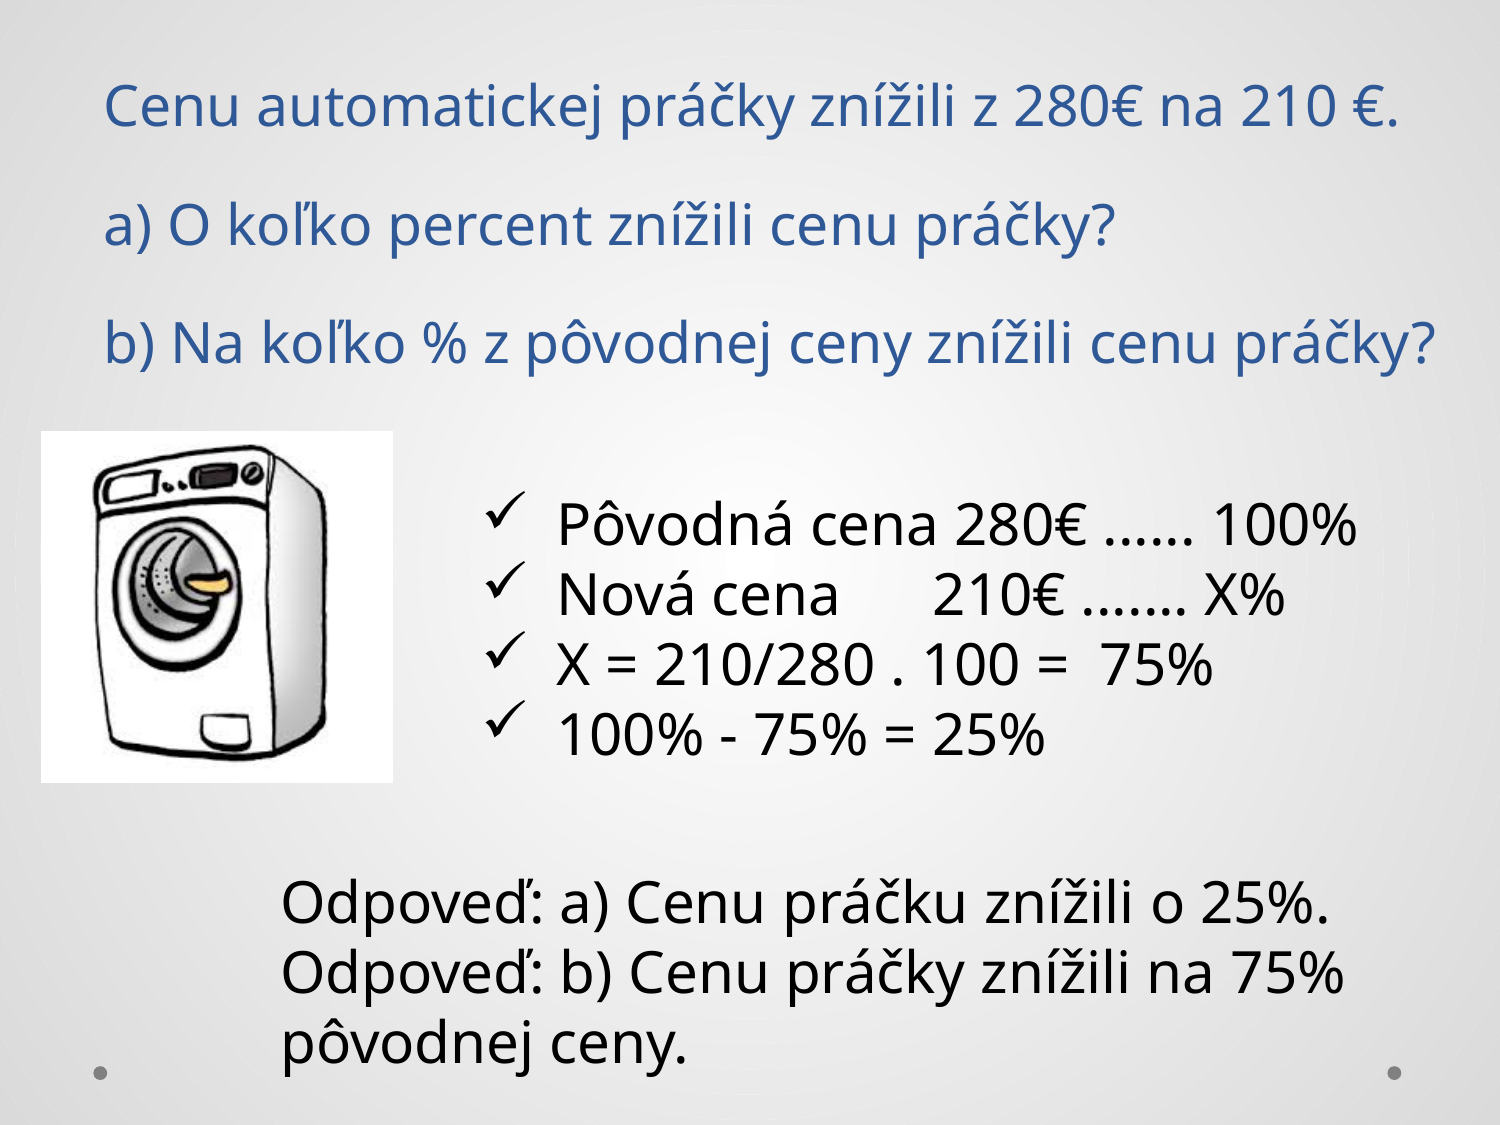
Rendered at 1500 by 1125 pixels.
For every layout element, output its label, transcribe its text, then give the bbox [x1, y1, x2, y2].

text_box Odpoveď: a) Cenu práčku znížili o 25%. Odpoveď: b) Cenu práčky znížili na 75% pôvodnej ceny. [265, 857, 1400, 1083]
title Cenu automatickej práčky znížili z 280€ na 210 €. a) O koľko percent znížili cenu práčky? b) Na koľko % z pôvodnej ceny znížili cenu práčky? [88, 0, 1471, 504]
text_box Pôvodná cena 280€ ...... 100% Nová cena 210€ ....... X% X = 210/280 . 100 = 75% 100% - 75% = 25% [466, 479, 1400, 775]
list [41, 431, 394, 784]
